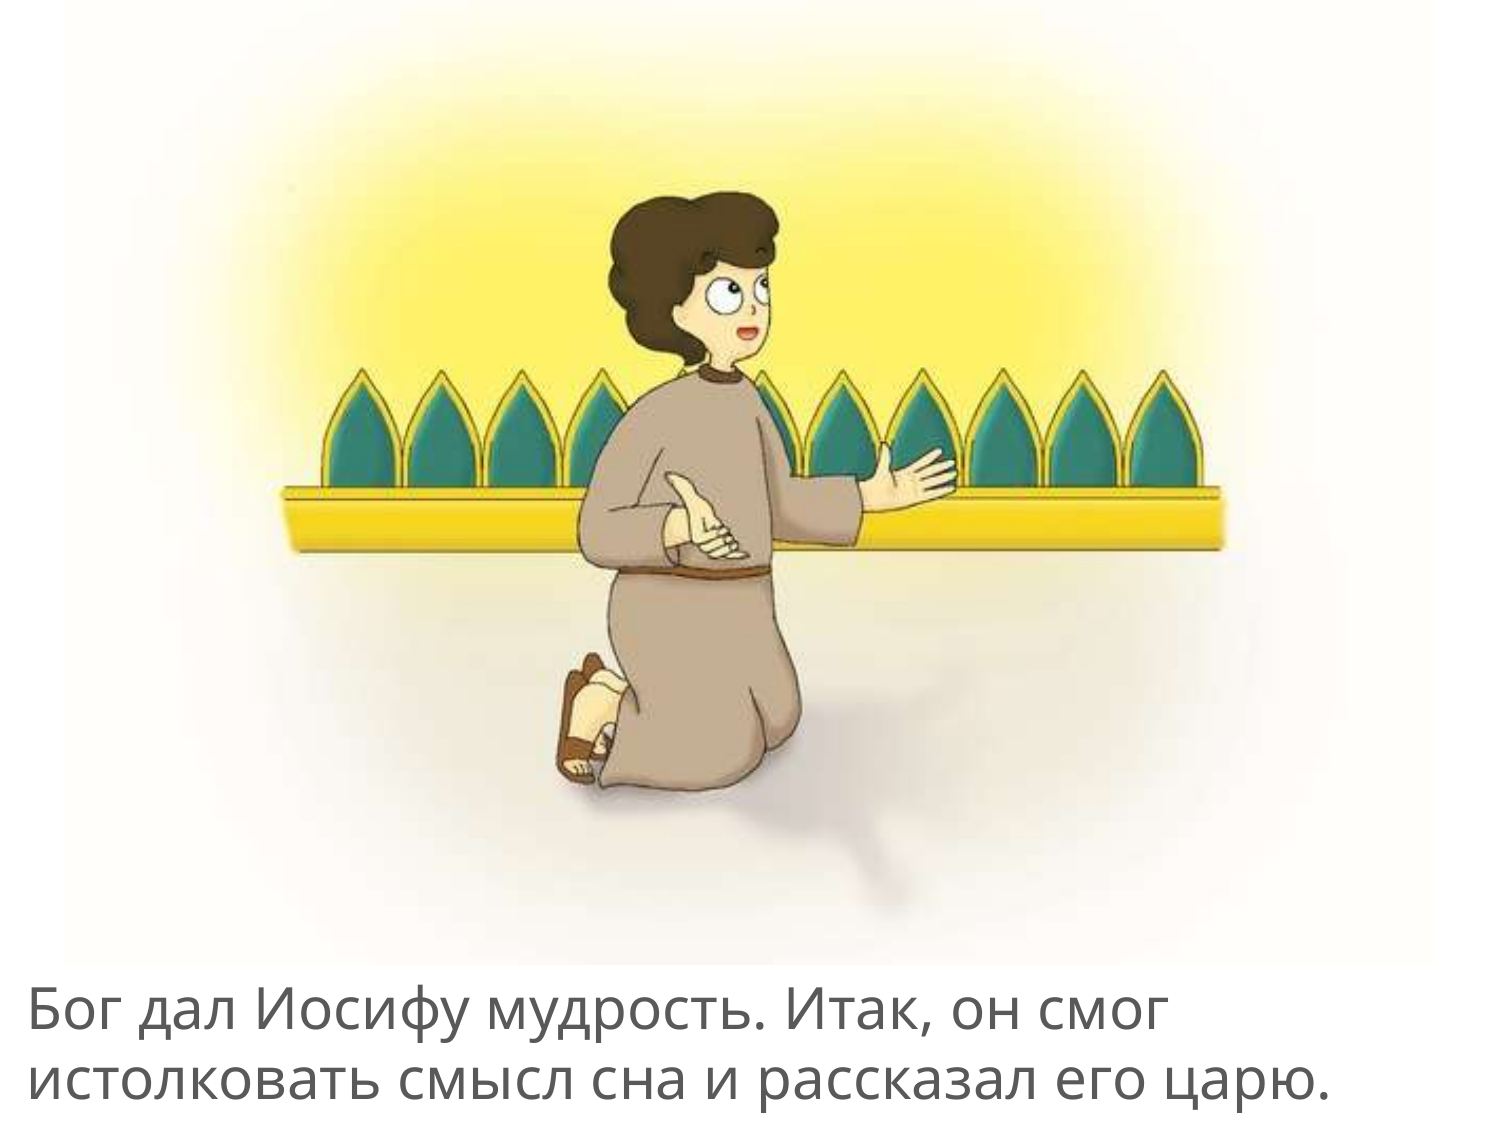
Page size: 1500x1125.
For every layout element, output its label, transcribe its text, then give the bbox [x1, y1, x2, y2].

text_box Бог дал Иосифу мудрость. Итак, он смог истолковать смысл сна и рассказал его царю. [11, 964, 1498, 1119]
picture [64, 0, 1436, 965]
